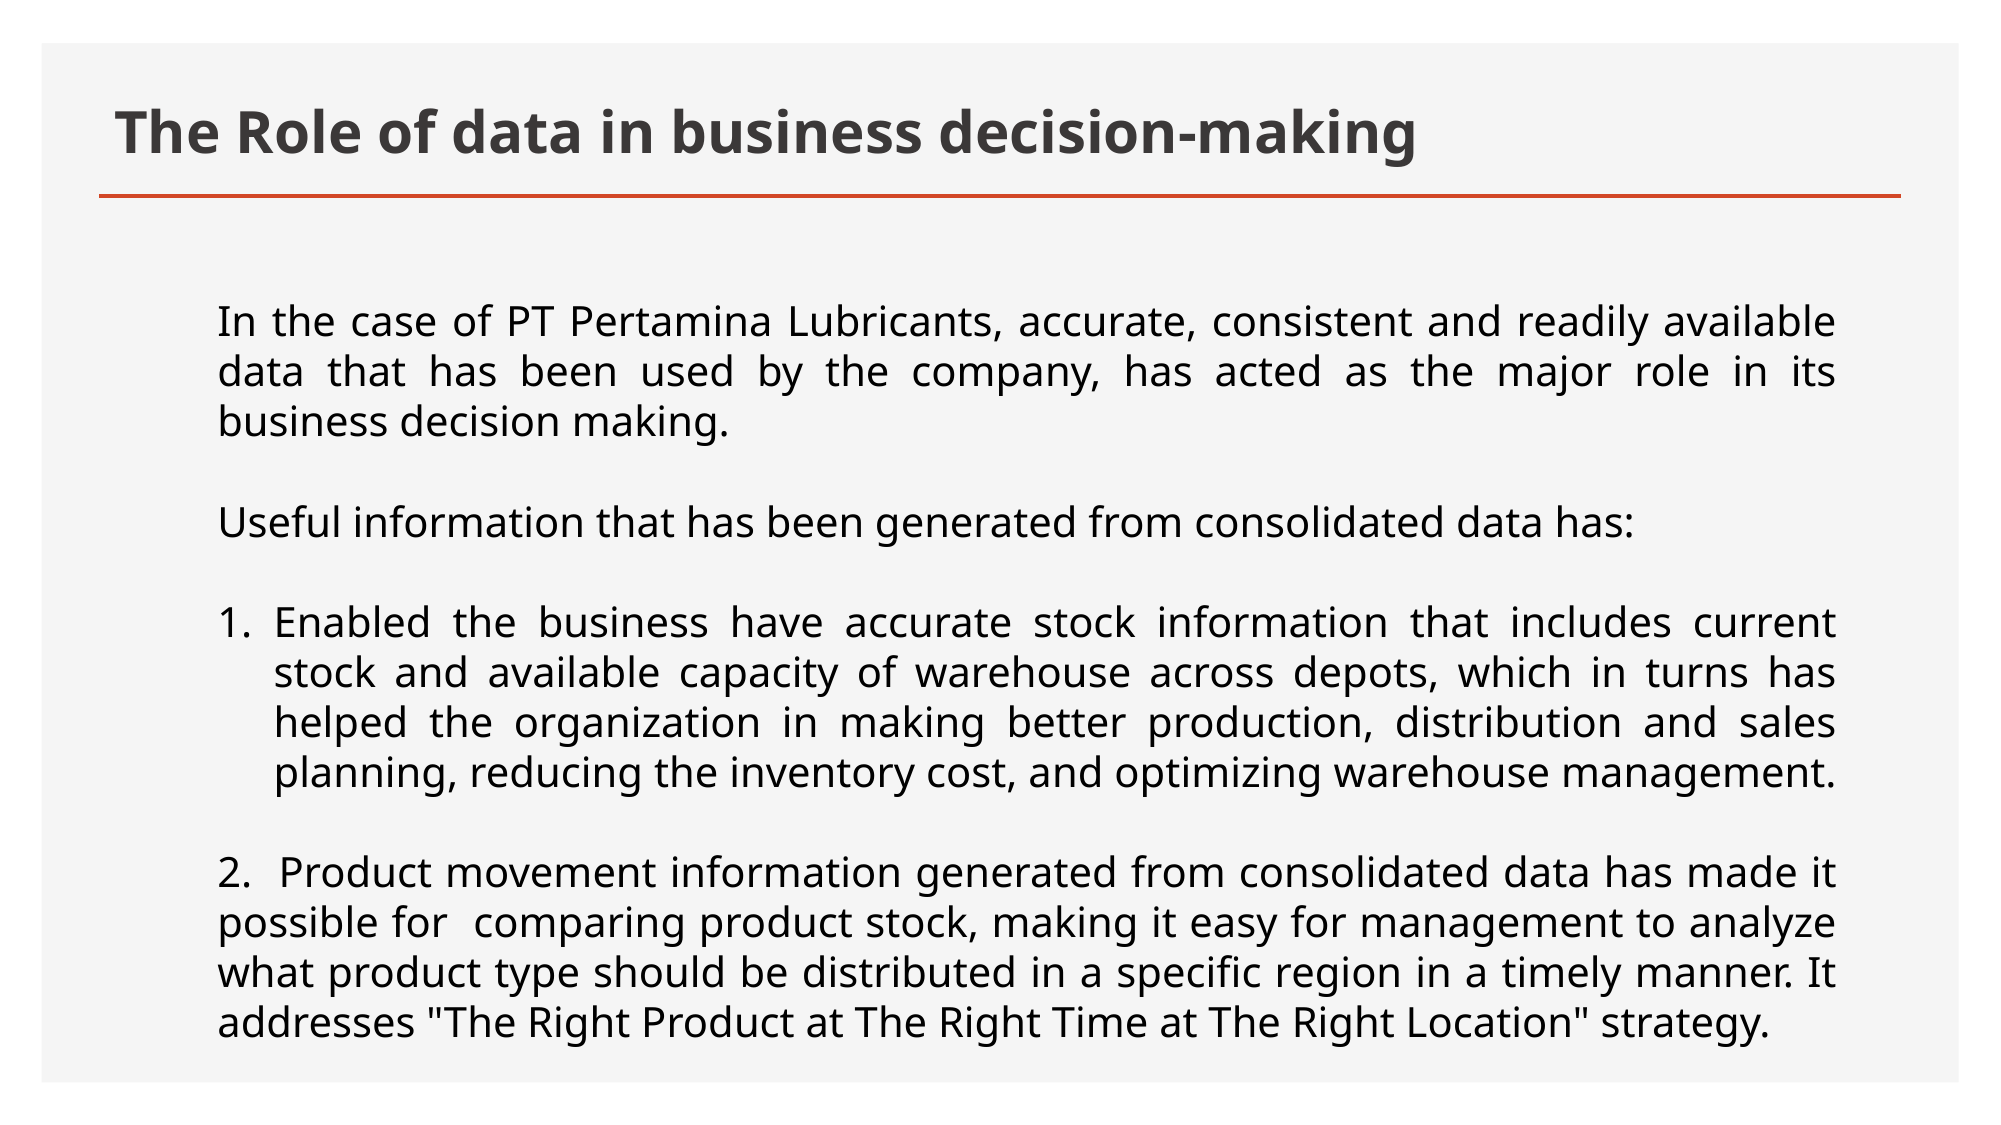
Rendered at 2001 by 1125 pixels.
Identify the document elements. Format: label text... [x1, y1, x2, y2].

text_box In the case of PT Pertamina Lubricants, accurate, consistent and readily available data that has been used by the company, has acted as the major role in its business decision making. Useful information that has been generated from consolidated data has: Enabled the business have accurate stock information that includes current stock and available capacity of warehouse across depots, which in turns has helped the organization in making better production, distribution and sales planning, reducing the inventory cost, and optimizing warehouse management. 2. Product movement information generated from consolidated data has made it possible for comparing product stock, making it easy for management to analyze what product type should be distributed in a specific region in a timely manner. It addresses "The Right Product at The Right Time at The Right Location" strategy. [202, 242, 1853, 1020]
title The Role of data in business decision-making [99, 73, 1901, 197]
